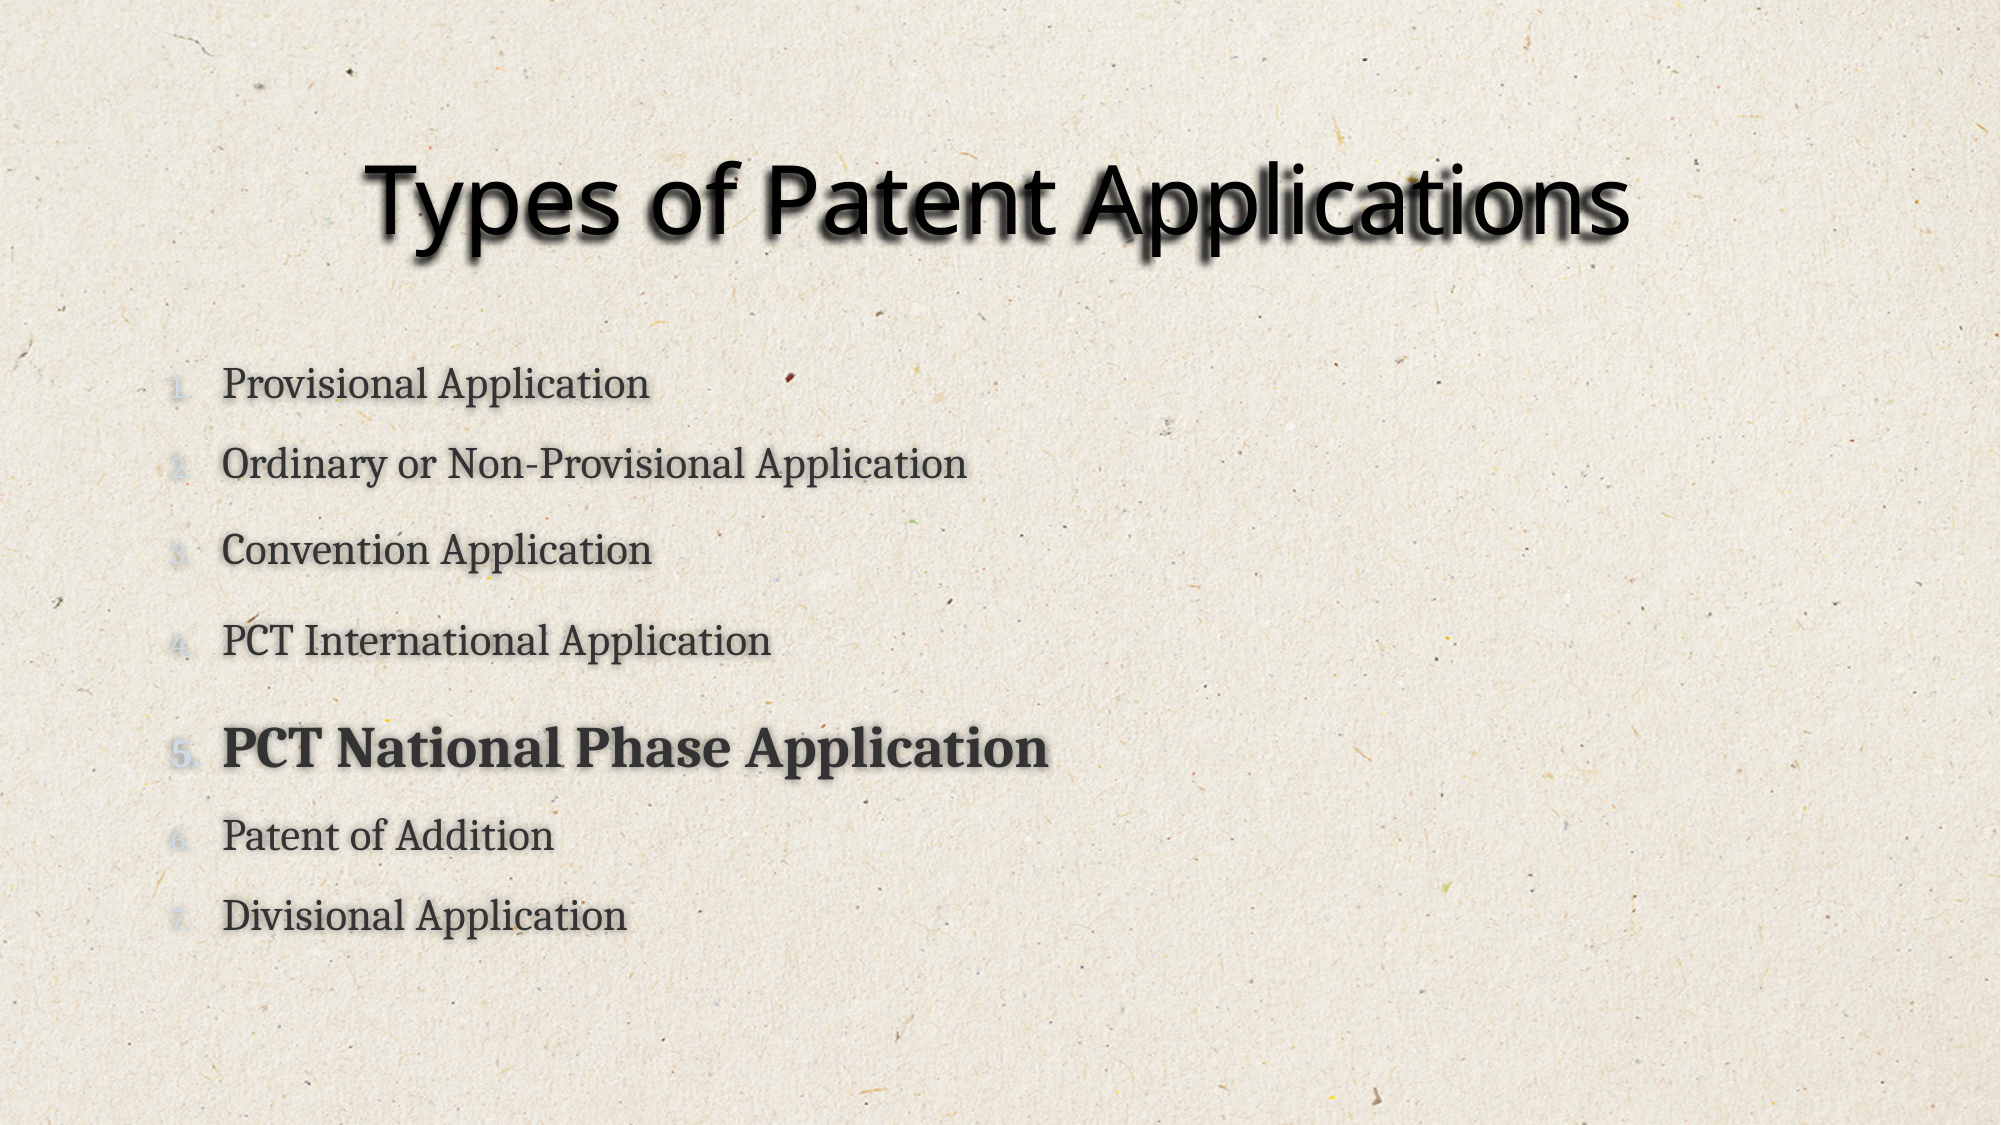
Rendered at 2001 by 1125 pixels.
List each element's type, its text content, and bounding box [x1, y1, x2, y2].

picture [0, 0, 2001, 1125]
list Provisional Application Ordinary or Non-Provisional Application Convention Application PCT International Application PCT National Phase Application Patent of Addition Divisional Application [149, 340, 1849, 950]
title Types of Patent Applications [149, 99, 1849, 307]
